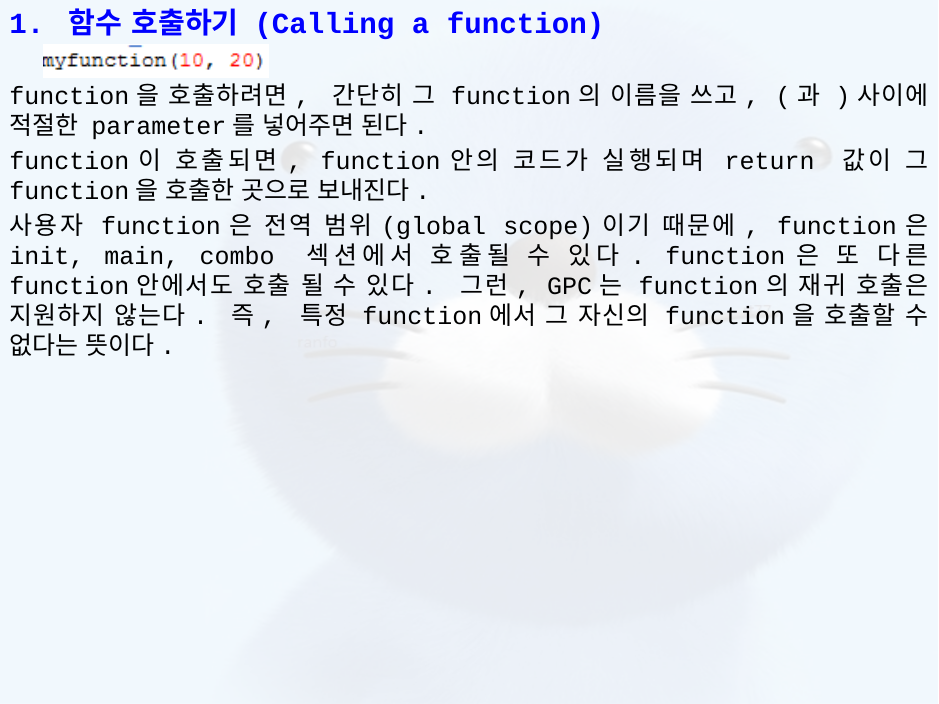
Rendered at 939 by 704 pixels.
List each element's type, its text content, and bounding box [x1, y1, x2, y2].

list 1. 함수 호출하기 (Calling a function) function을 호출하려면, 간단히 그 function의 이름을 쓰고, (과 )사이에 적절한 parameter를 넣어주면 된다. function이 호출되면, function안의 코드가 실행되며 return 값이 그 function을 호출한 곳으로 보내진다. 사용자 function은 전역 범위(global scope)이기 때문에, function은 init, main, combo 섹션에서 호출될 수 있다. function은 또 다른 function안에서도 호출 될 수 있다. 그런, GPC는 function의 재귀 호출은 지원하지 않는다. 즉, 특정 function에서 그 자신의 function을 호출할 수 없다는 뜻이다. [0, 0, 938, 704]
picture [42, 44, 269, 78]
